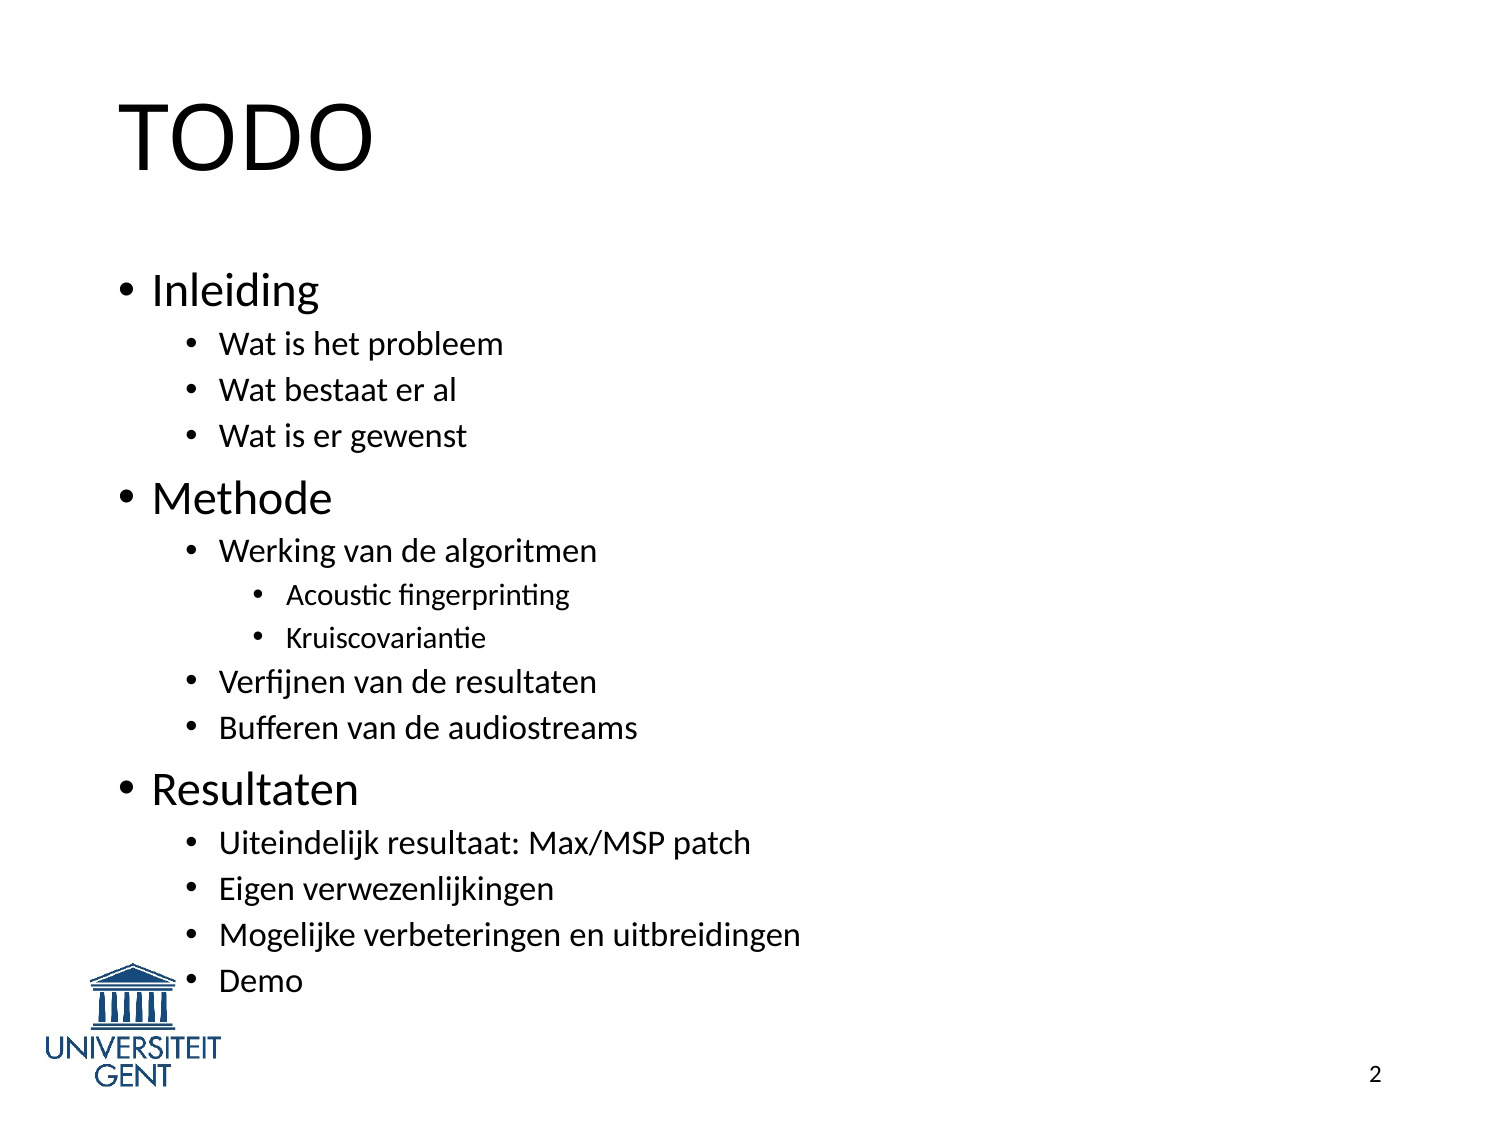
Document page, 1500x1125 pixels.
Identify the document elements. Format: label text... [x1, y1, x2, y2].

title TODO [103, 59, 1397, 222]
list Inleiding Wat is het probleem Wat bestaat er al Wat is er gewenst Methode Werking van de algoritmen Acoustic fingerprinting Kruiscovariantie Verfijnen van de resultaten Bufferen van de audiostreams Resultaten Uiteindelijk resultaat: Max/MSP patch Eigen verwezenlijkingen Mogelijke verbeteringen en uitbreidingen Demo [103, 257, 1397, 1014]
picture [46, 963, 221, 1087]
slide_number 2 [1059, 1042, 1397, 1103]
